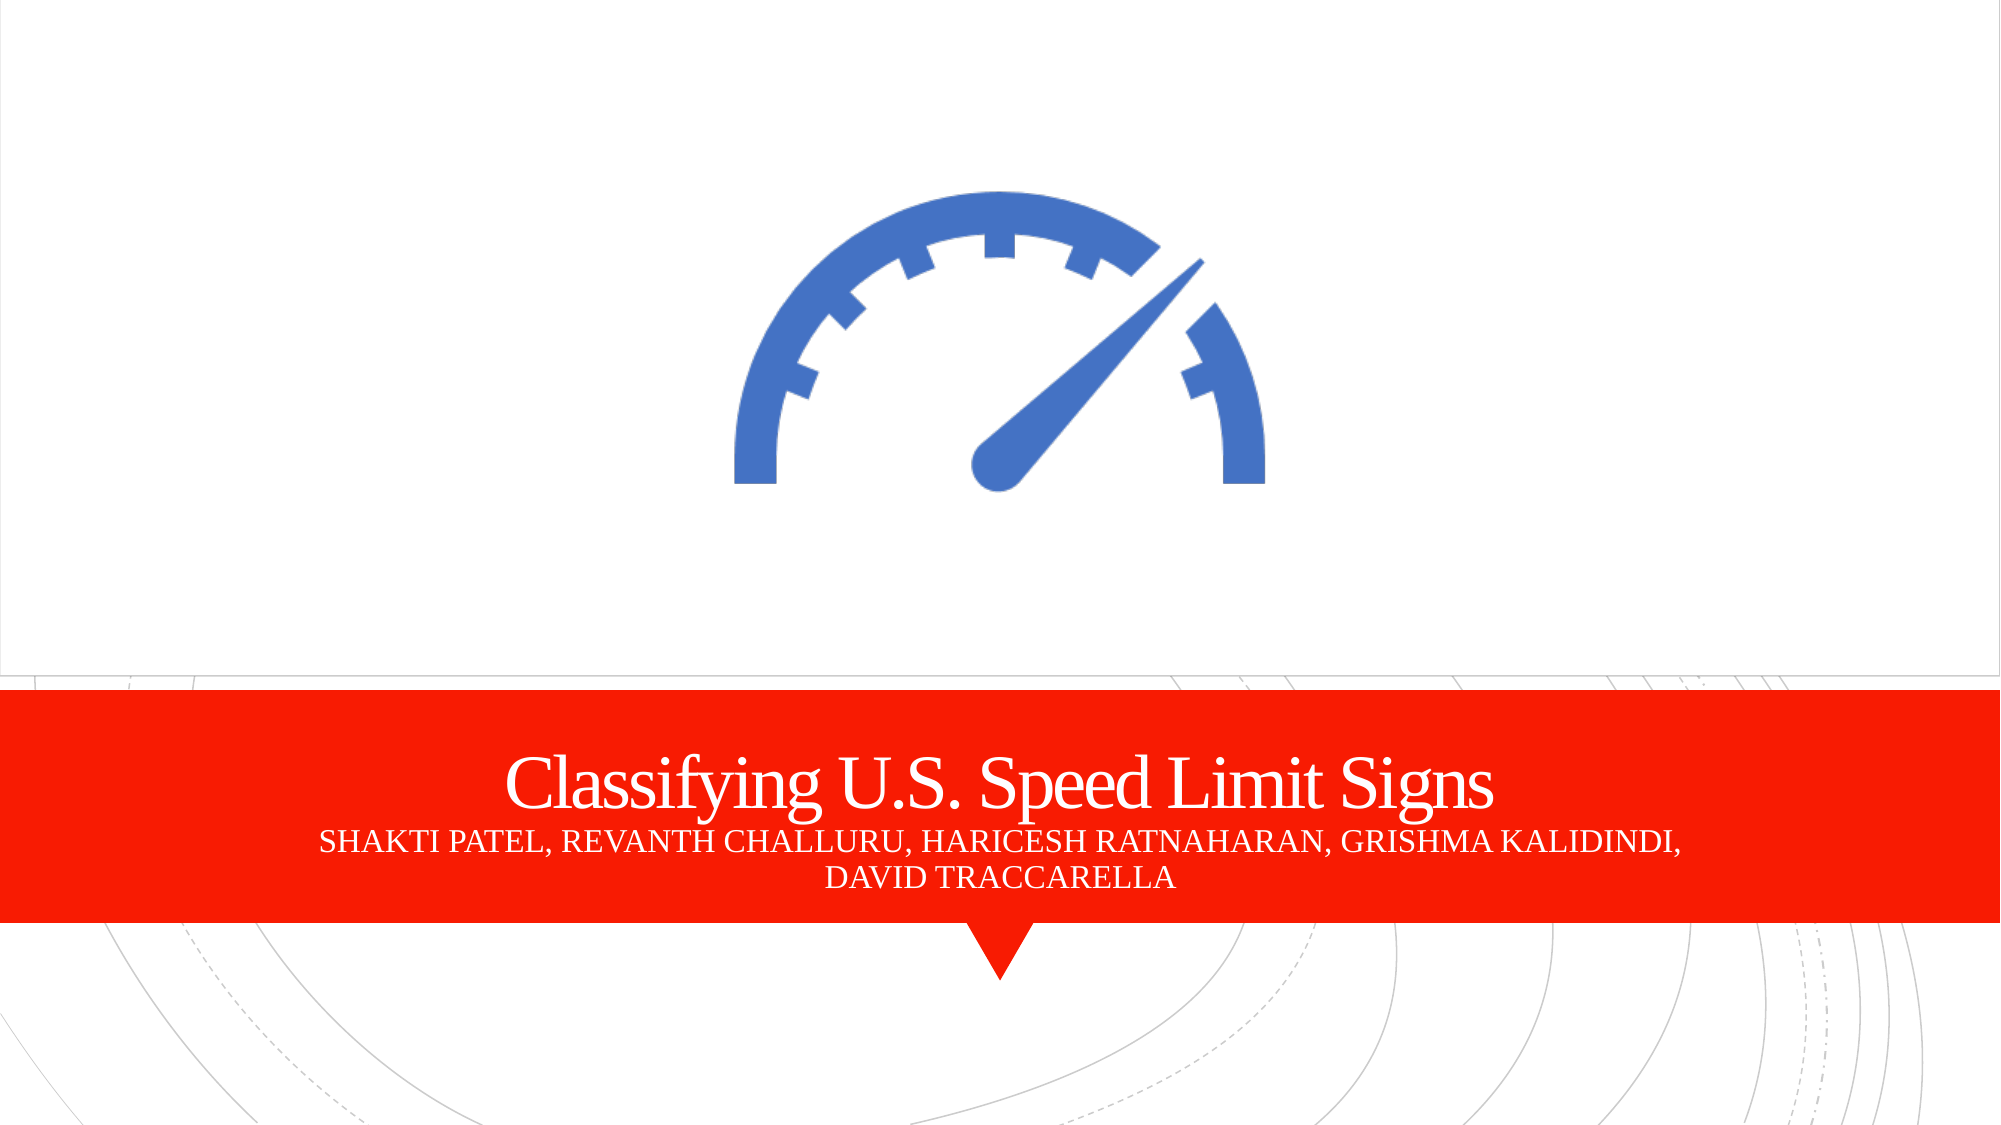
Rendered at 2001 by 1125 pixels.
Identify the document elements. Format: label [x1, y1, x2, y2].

text_box [0, 981, 2000, 1125]
text_box [0, 0, 2000, 689]
picture [714, 52, 1286, 624]
text_box [0, 689, 2000, 981]
